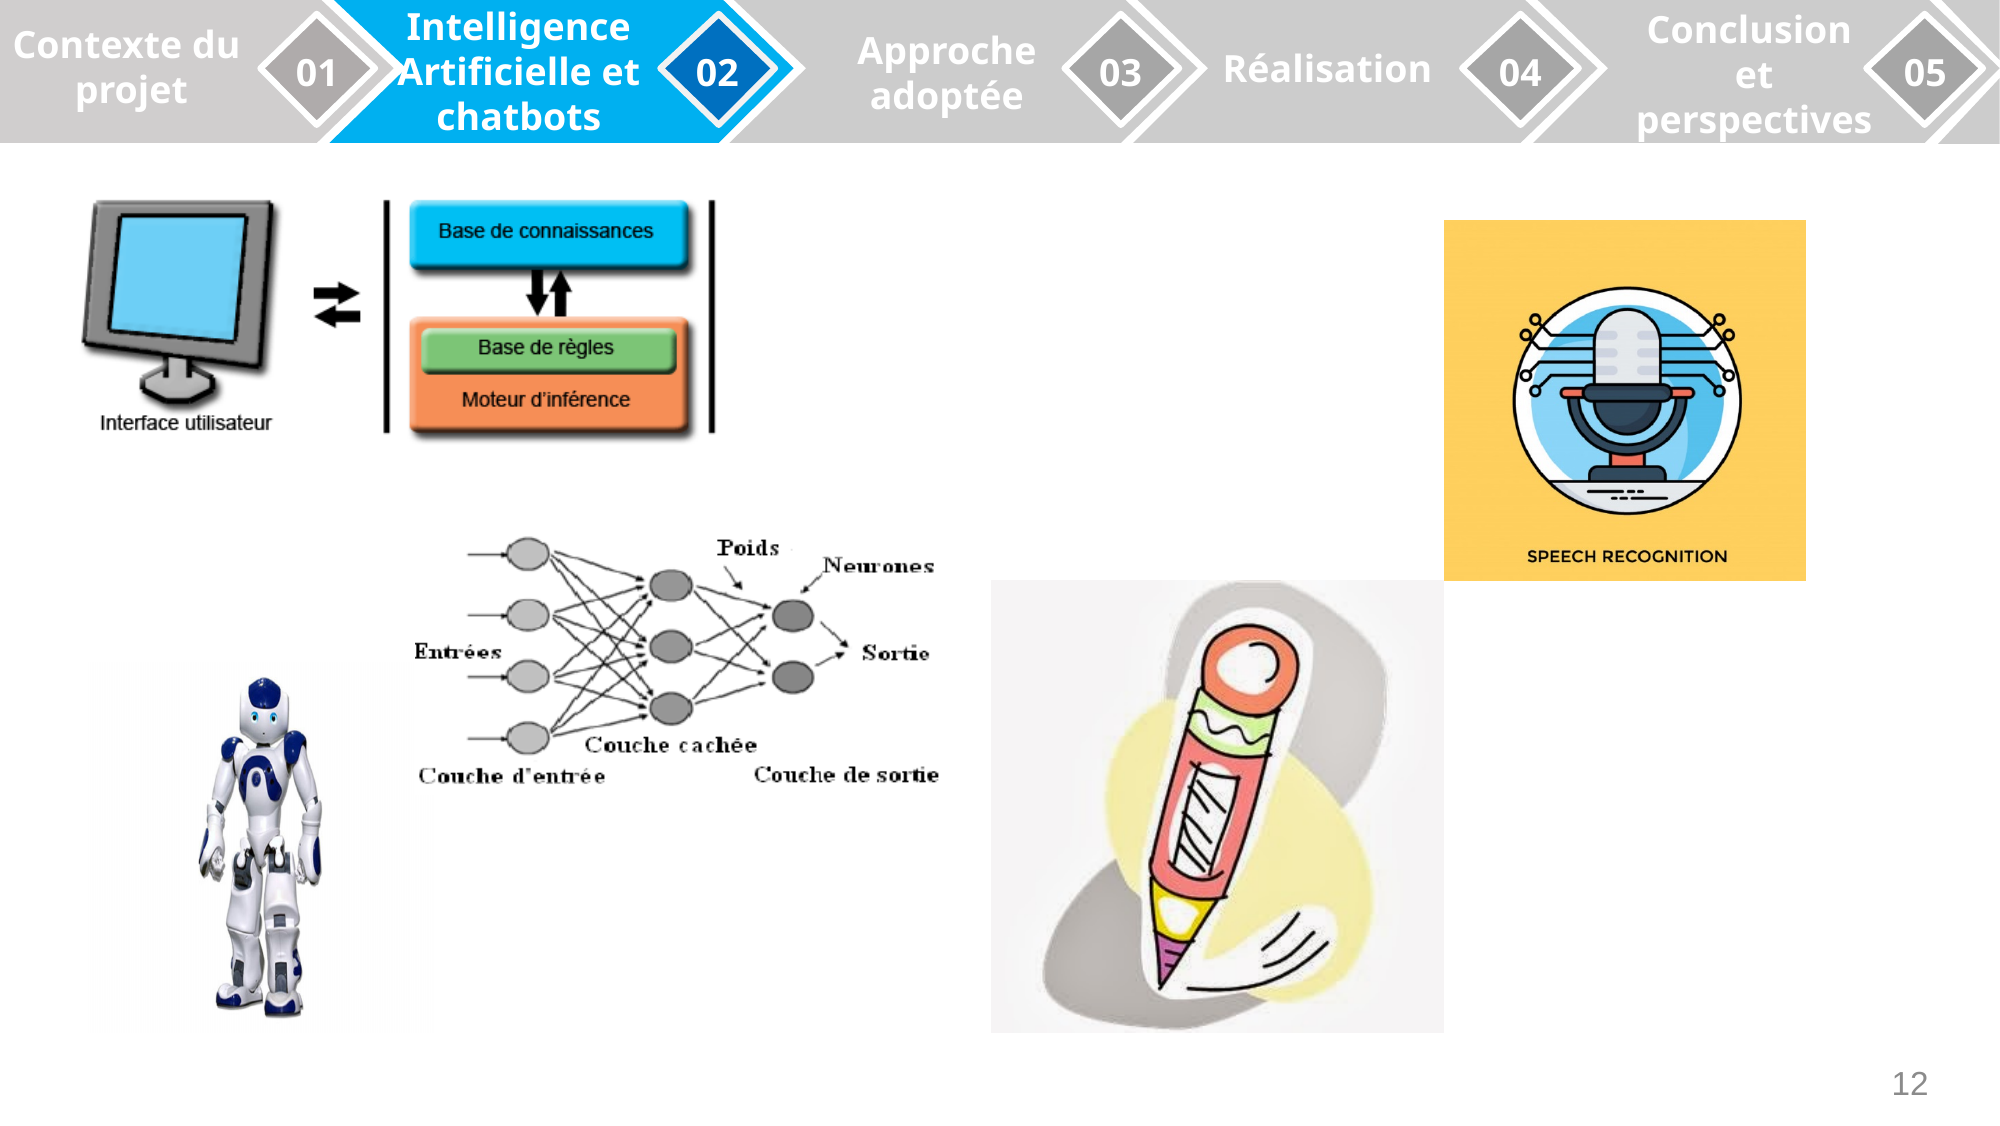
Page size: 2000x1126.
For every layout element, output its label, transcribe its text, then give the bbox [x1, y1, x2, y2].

picture [87, 529, 948, 1033]
picture [991, 220, 1806, 1033]
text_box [0, 0, 2000, 150]
picture [12, 177, 738, 468]
slide_number 12 [1871, 1039, 1992, 1126]
